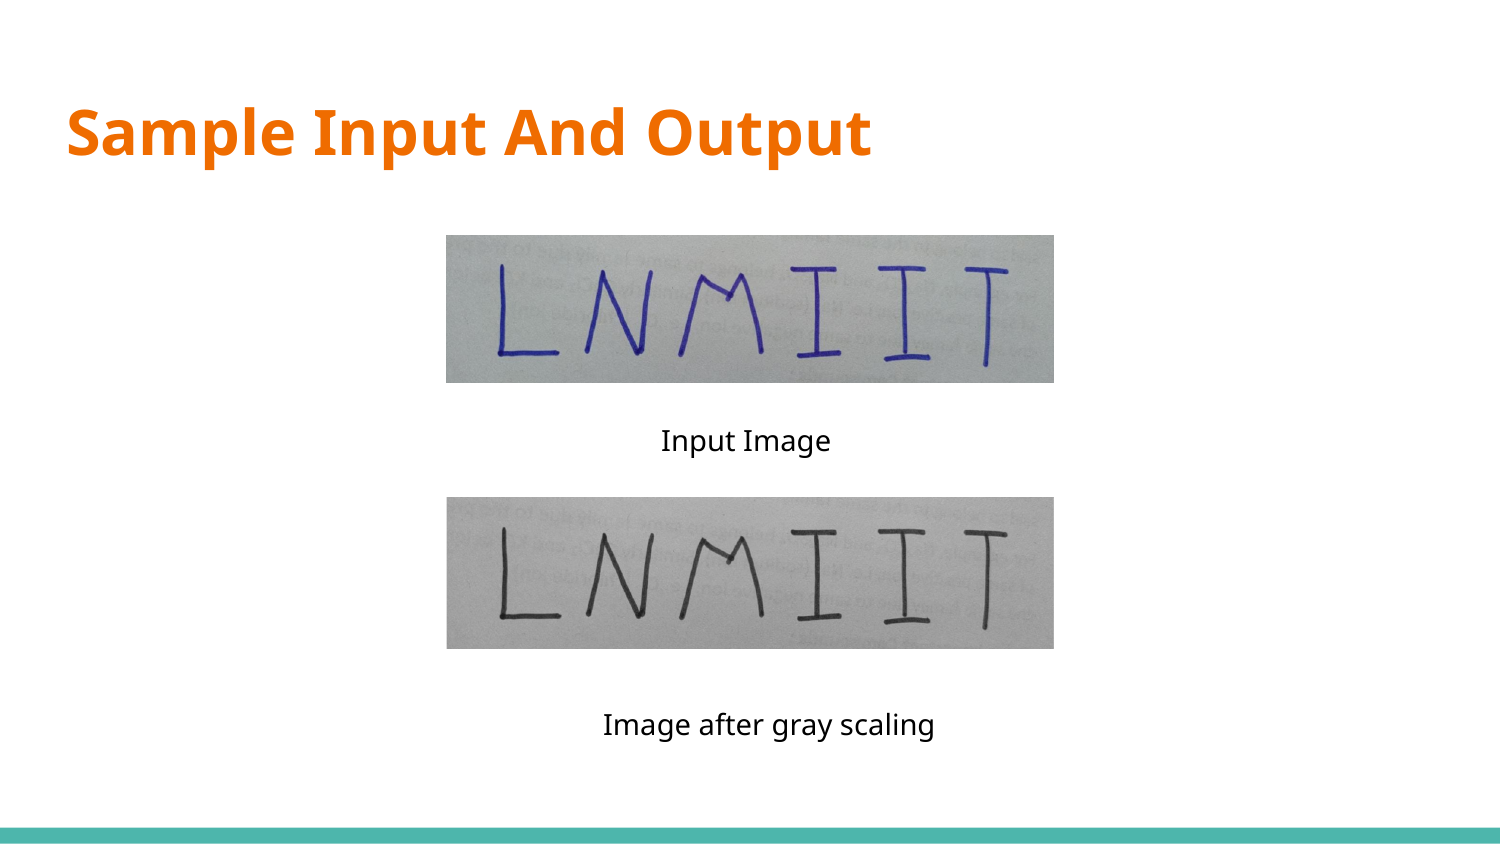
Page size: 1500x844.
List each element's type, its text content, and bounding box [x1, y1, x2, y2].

picture [446, 235, 1054, 384]
picture [446, 497, 1054, 649]
text_box Image after gray scaling [588, 691, 1054, 757]
text_box Input Image [646, 407, 854, 473]
title Sample Input And Output [51, 72, 1449, 189]
